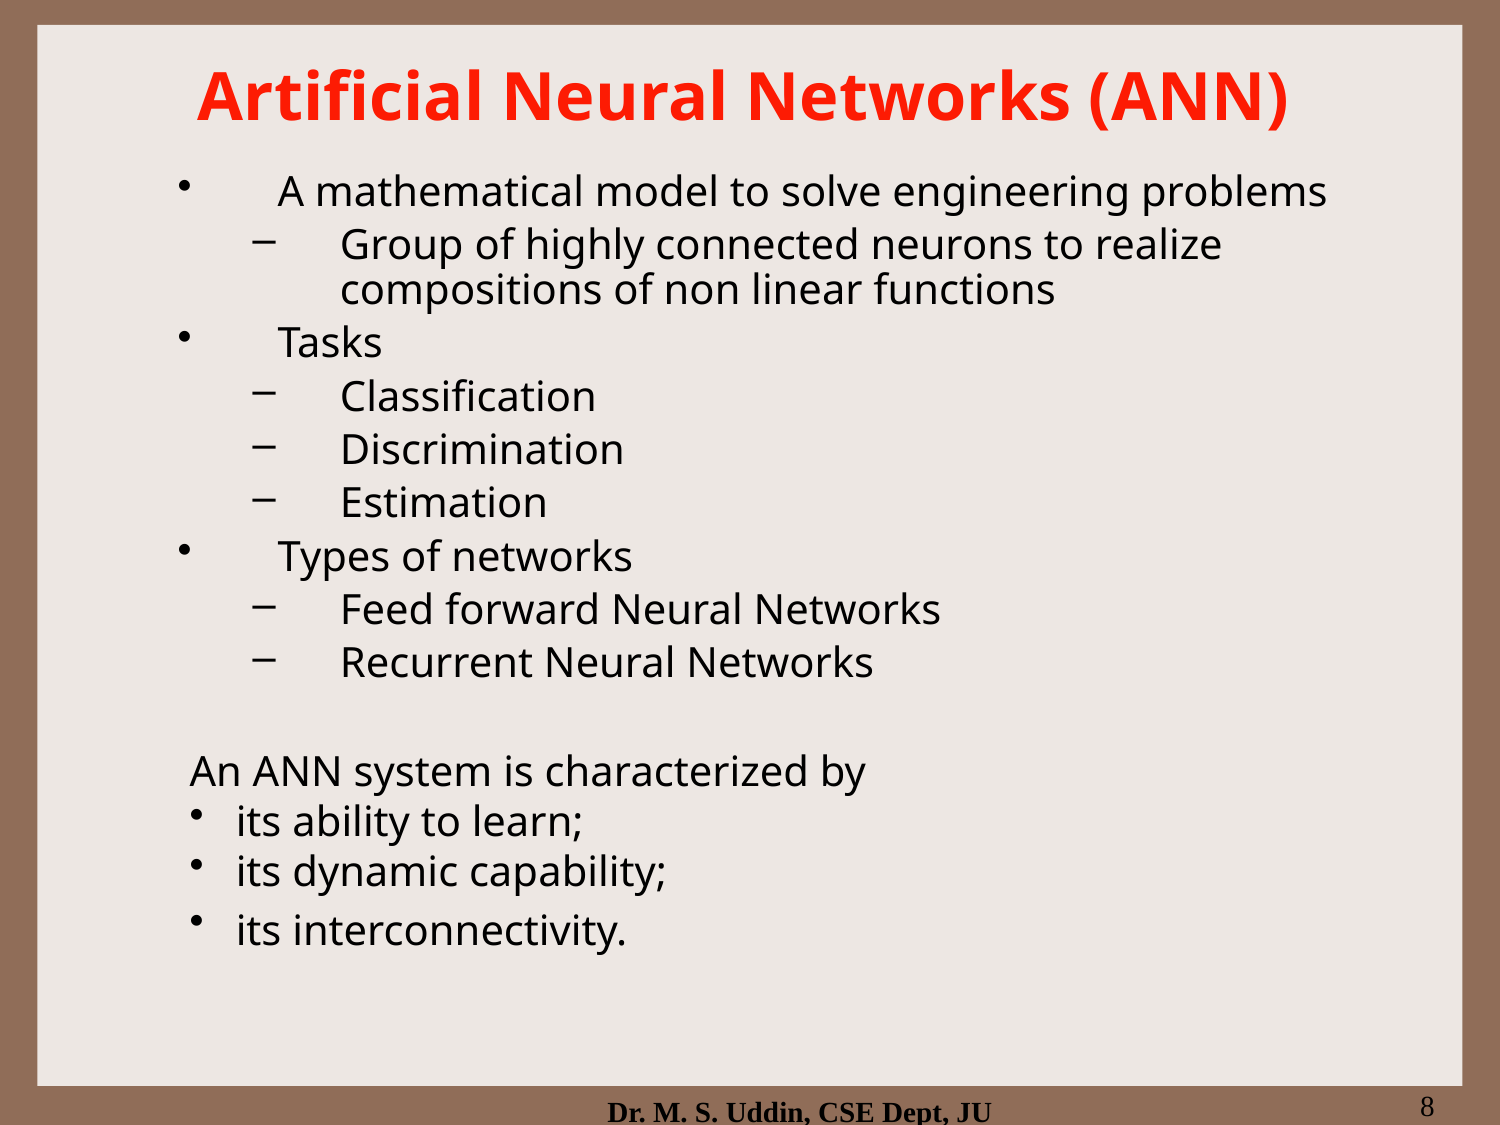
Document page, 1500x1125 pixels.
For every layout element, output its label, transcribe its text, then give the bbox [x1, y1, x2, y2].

slide_number 8 [1137, 1079, 1450, 1125]
text_box An ANN system is characterized by its ability to learn; its dynamic capability; its interconnectivity. [174, 737, 1463, 963]
list A mathematical model to solve engineering problems Group of highly connected neurons to realize compositions of non linear functions Tasks Classification Discrimination Estimation Types of networks Feed forward Neural Networks Recurrent Neural Networks [162, 162, 1413, 838]
title Artificial Neural Networks (ANN) [62, 62, 1425, 125]
footer Dr. M. S. Uddin, CSE Dept, JU [562, 1085, 1038, 1125]
